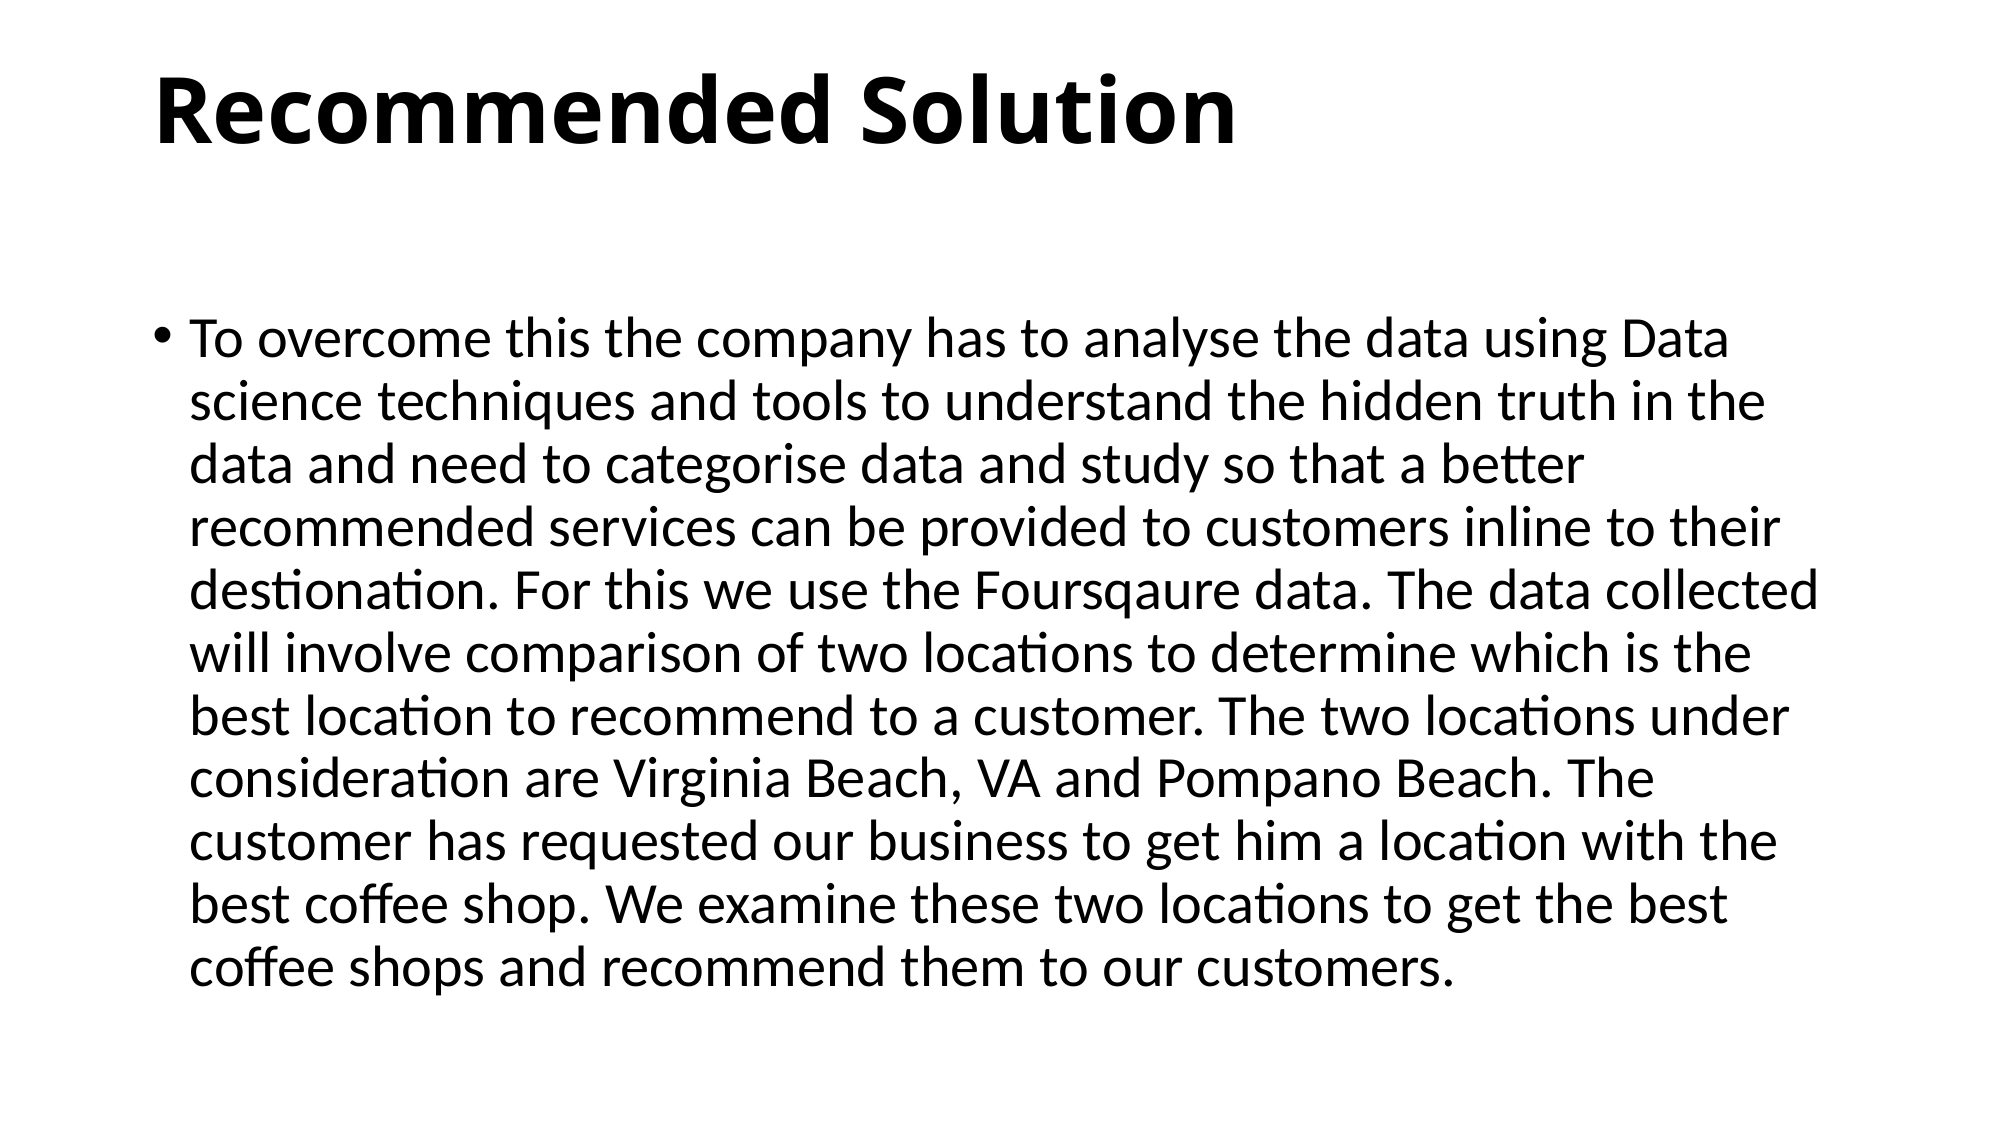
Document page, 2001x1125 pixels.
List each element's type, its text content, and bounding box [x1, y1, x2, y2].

title Recommended Solution [137, 59, 1863, 278]
list To overcome this the company has to analyse the data using Data science techniques and tools to understand the hidden truth in the data and need to categorise data and study so that a better recommended services can be provided to customers inline to their destionation. For this we use the Foursqaure data. The data collected will involve comparison of two locations to determine which is the best location to recommend to a customer. The two locations under consideration are Virginia Beach, VA and Pompano Beach. The customer has requested our business to get him a location with the best coffee shop. We examine these two locations to get the best coffee shops and recommend them to our customers. [137, 299, 1863, 1014]
